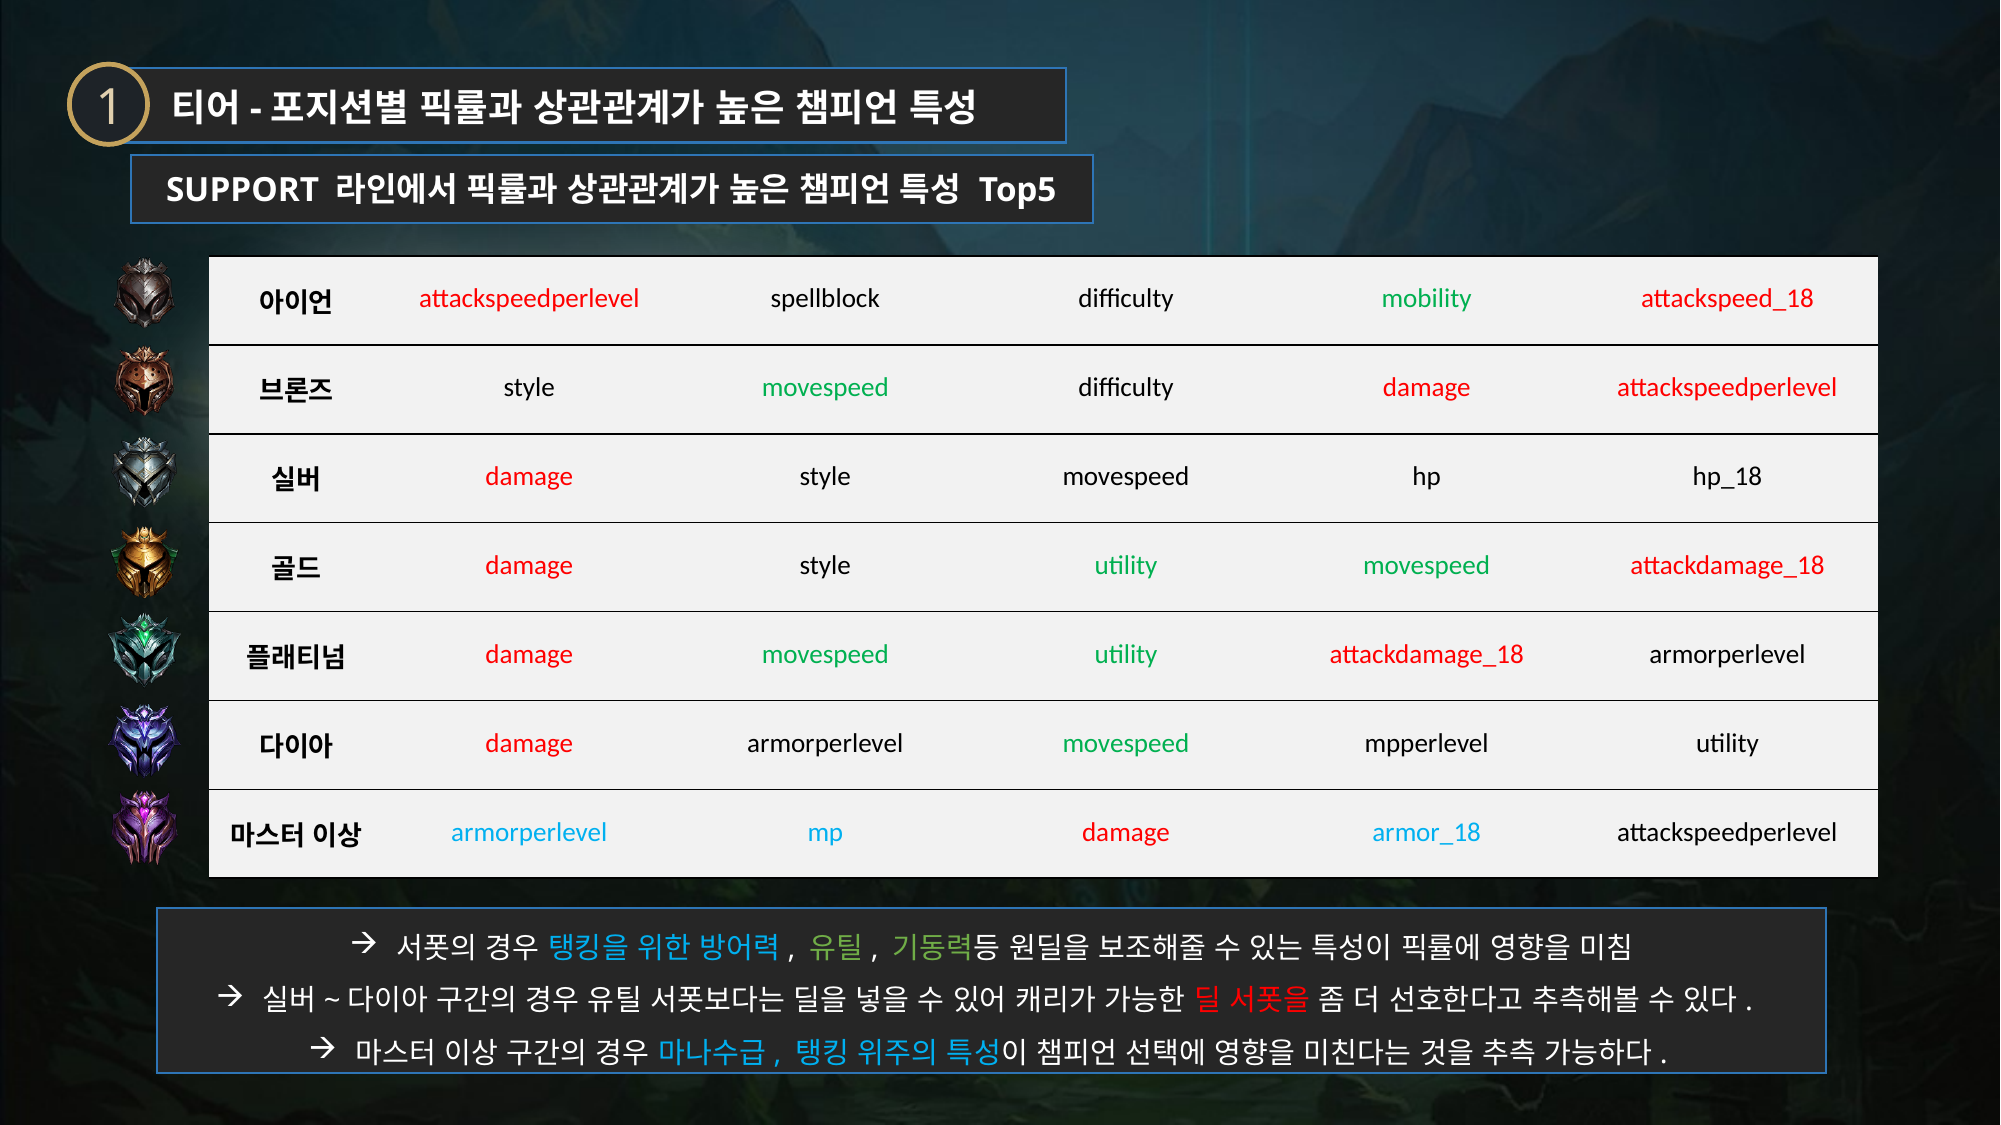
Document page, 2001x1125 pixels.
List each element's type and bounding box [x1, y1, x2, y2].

text_box [69, 64, 1094, 223]
text_box [94, 249, 194, 872]
picture [0, 0, 2000, 1125]
